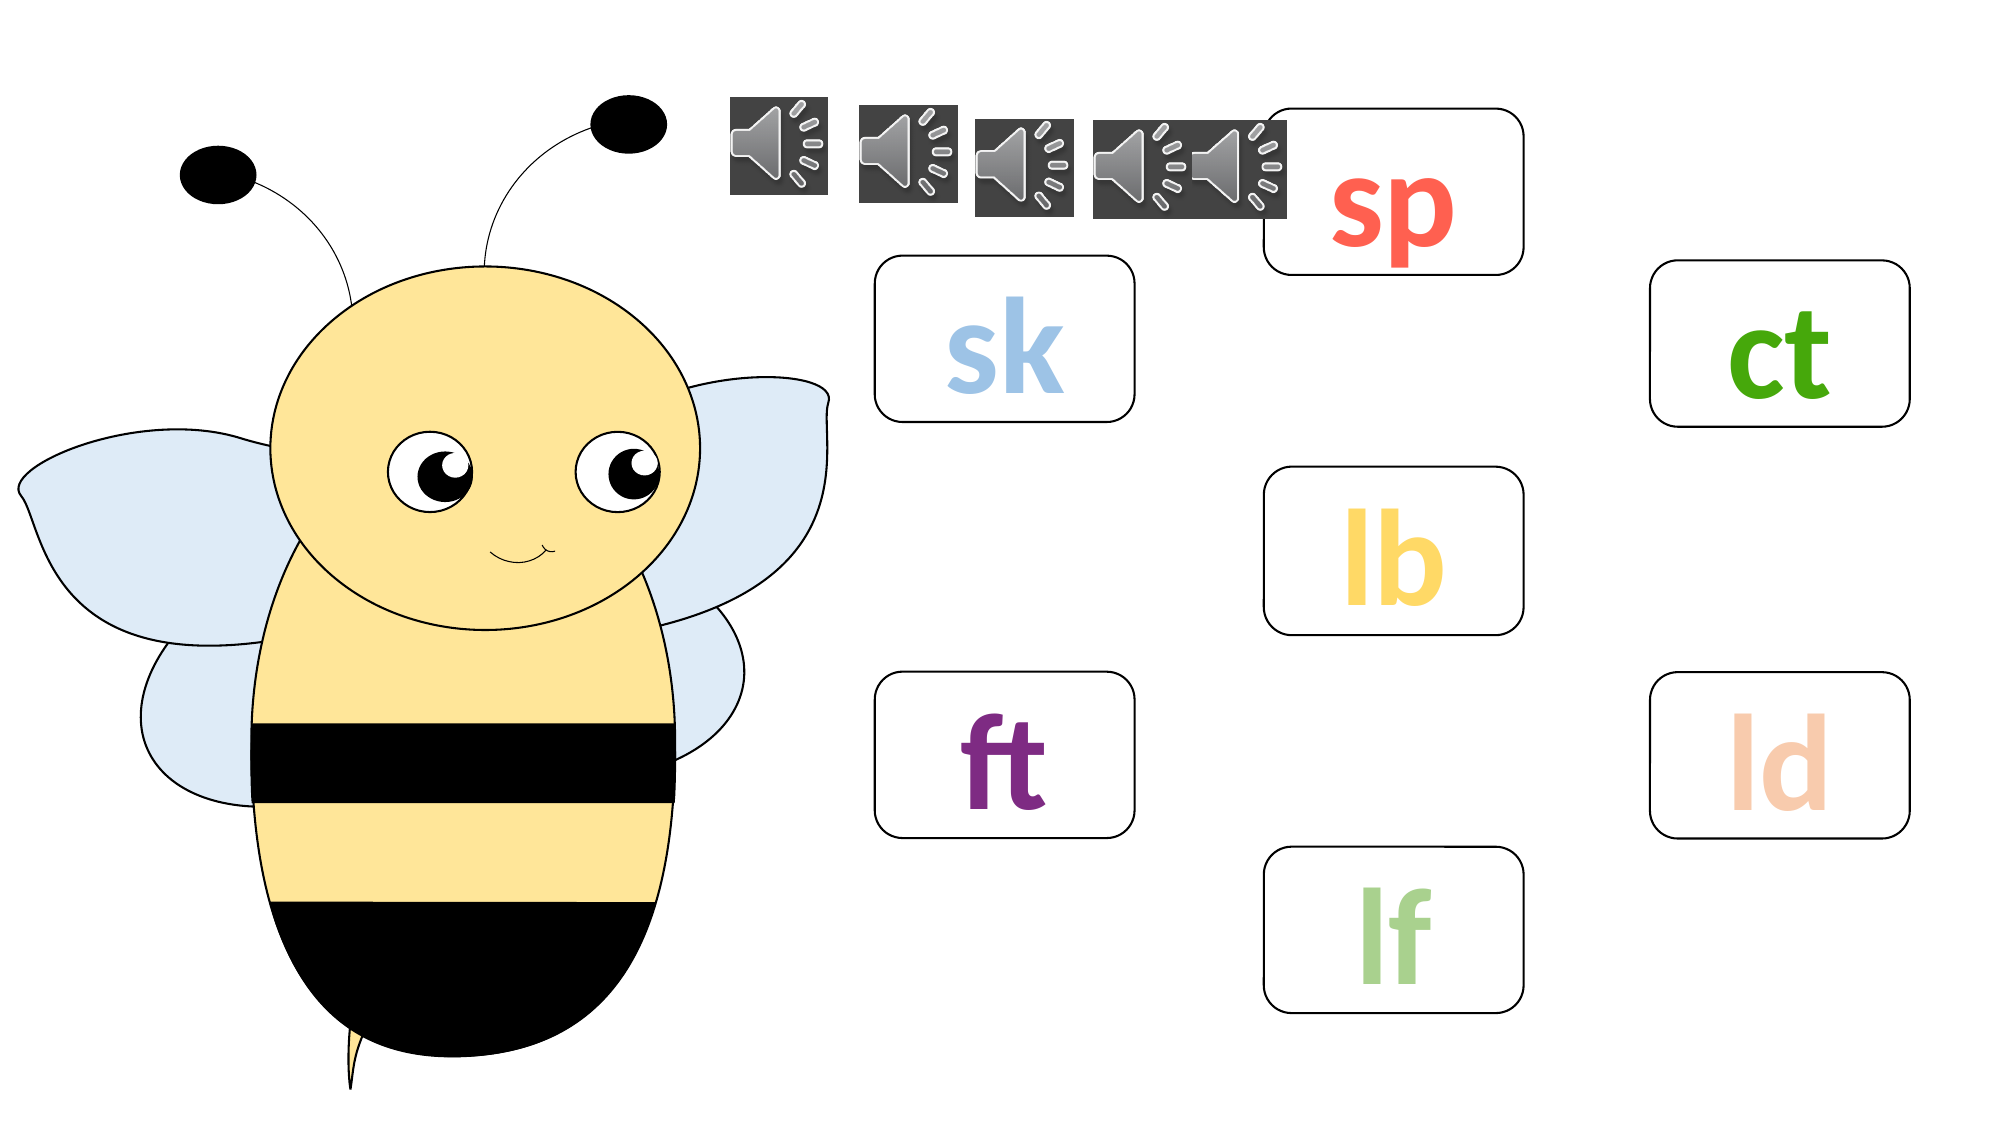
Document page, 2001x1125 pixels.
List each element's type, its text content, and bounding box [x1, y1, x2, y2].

text_box lf [1262, 845, 1525, 1015]
text_box sp [1262, 107, 1525, 276]
picture [729, 96, 830, 197]
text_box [10, 96, 875, 1057]
text_box ft [875, 670, 1136, 840]
text_box ct [1648, 259, 1911, 428]
text_box sk [875, 254, 1136, 424]
text_box lb [1262, 465, 1525, 637]
text_box ld [1648, 671, 1911, 840]
text_box [347, 1057, 357, 1090]
picture [974, 118, 1075, 219]
picture [858, 104, 959, 205]
picture [1092, 119, 1288, 220]
